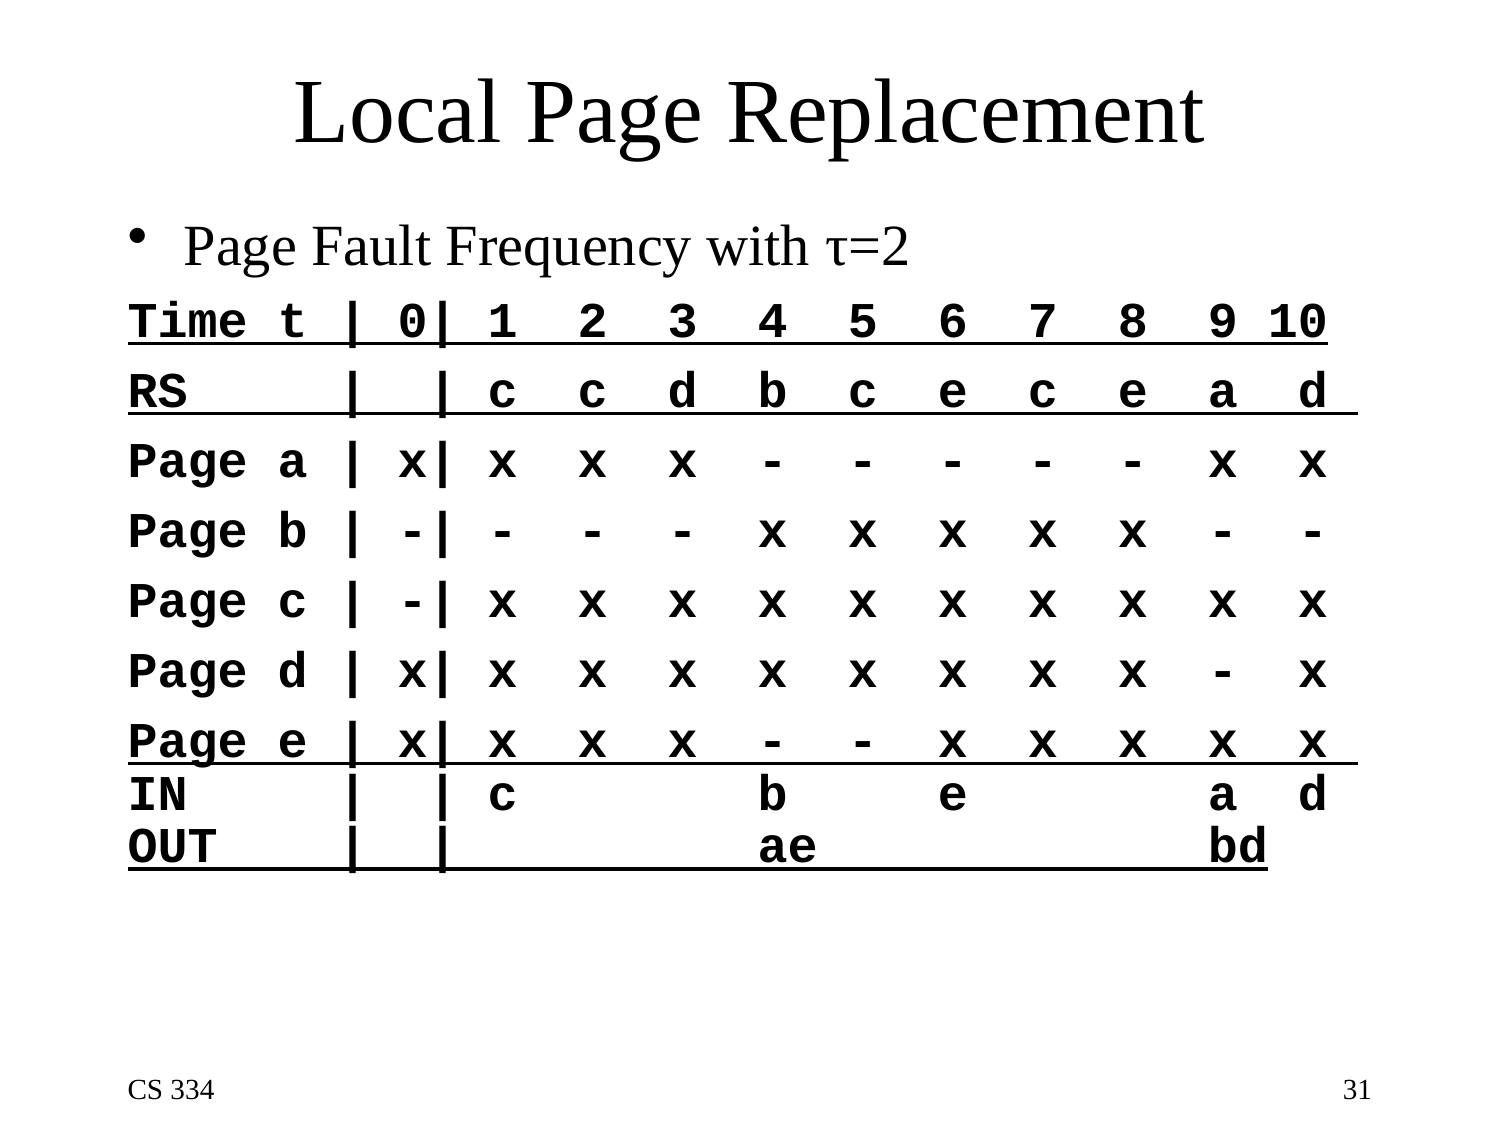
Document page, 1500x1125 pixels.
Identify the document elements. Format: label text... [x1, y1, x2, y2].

slide_number 31 [1074, 1062, 1388, 1125]
title Local Page Replacement [112, 50, 1388, 163]
slide_number CS 334 [112, 1062, 425, 1125]
list Page Fault Frequency with τ=2 Time t | 0| 1 2 3 4 5 6 7 8 9 10 RS | | c c d b c e c e a d Page a | x| x x x - - - - - x x Page b | -| - - - x x x x x - - Page c | -| x x x x x x x x x x Page d | x| x x x x x x x x - x Page e | x| x x x - - x x x x x IN | | c b e a d OUT | | ae bd [112, 200, 1450, 1050]
